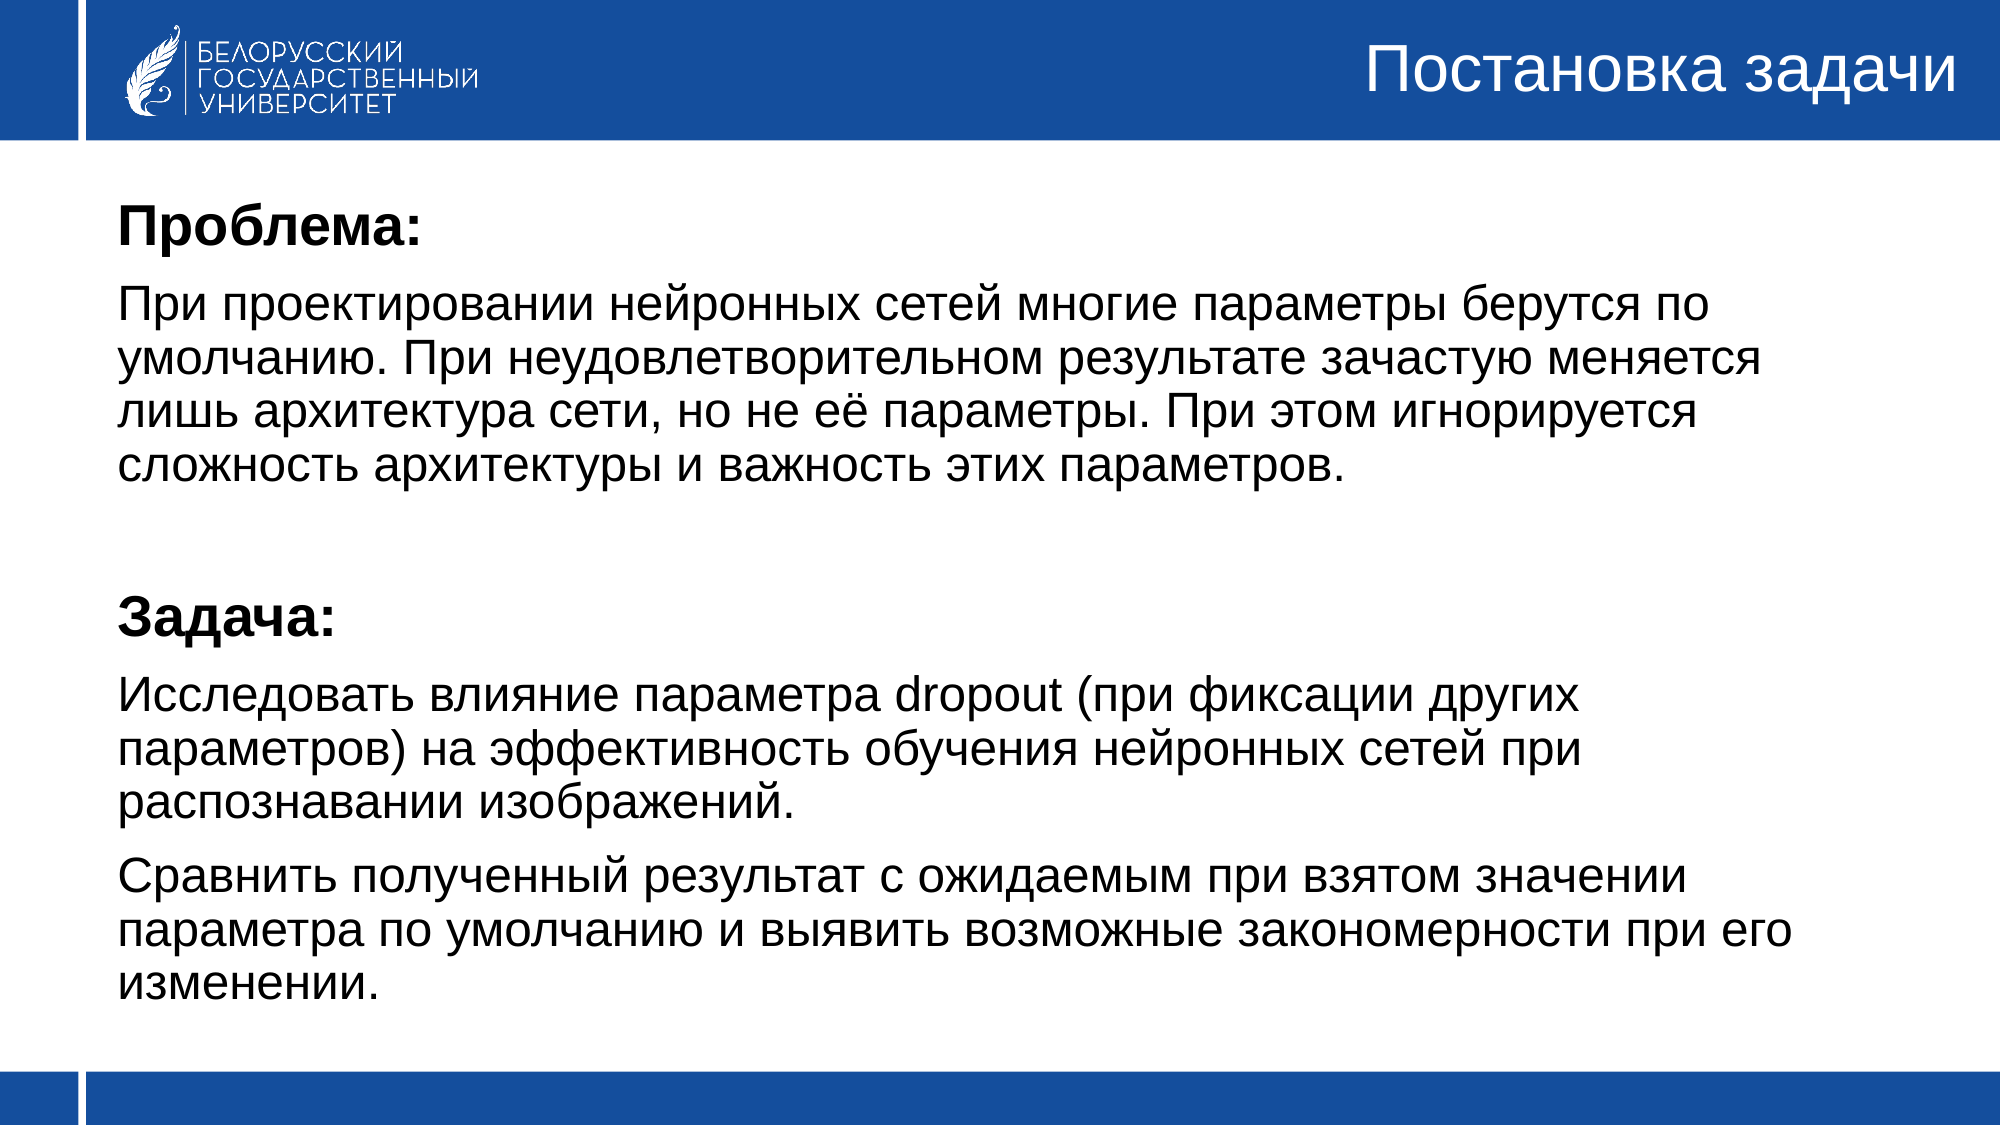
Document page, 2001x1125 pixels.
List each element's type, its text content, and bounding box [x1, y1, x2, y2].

title Постановка задачи [898, 6, 1975, 134]
picture [124, 25, 477, 116]
list Проблема: При проектировании нейронных сетей многие параметры берутся по умолчанию. При неудовлетворительном результате зачастую меняется лишь архитектура сети, но не её параметры. При этом игнорируется сложность архитектуры и важность этих параметров. Задача: Исследовать влияние параметра dropout (при фиксации других параметров) на эффективность обучения нейронных сетей при распознавании изображений. Сравнить полученный результат с ожидаемым при взятом значении параметра по умолчанию и выявить возможные закономерности при его изменении. [102, 187, 1890, 1027]
